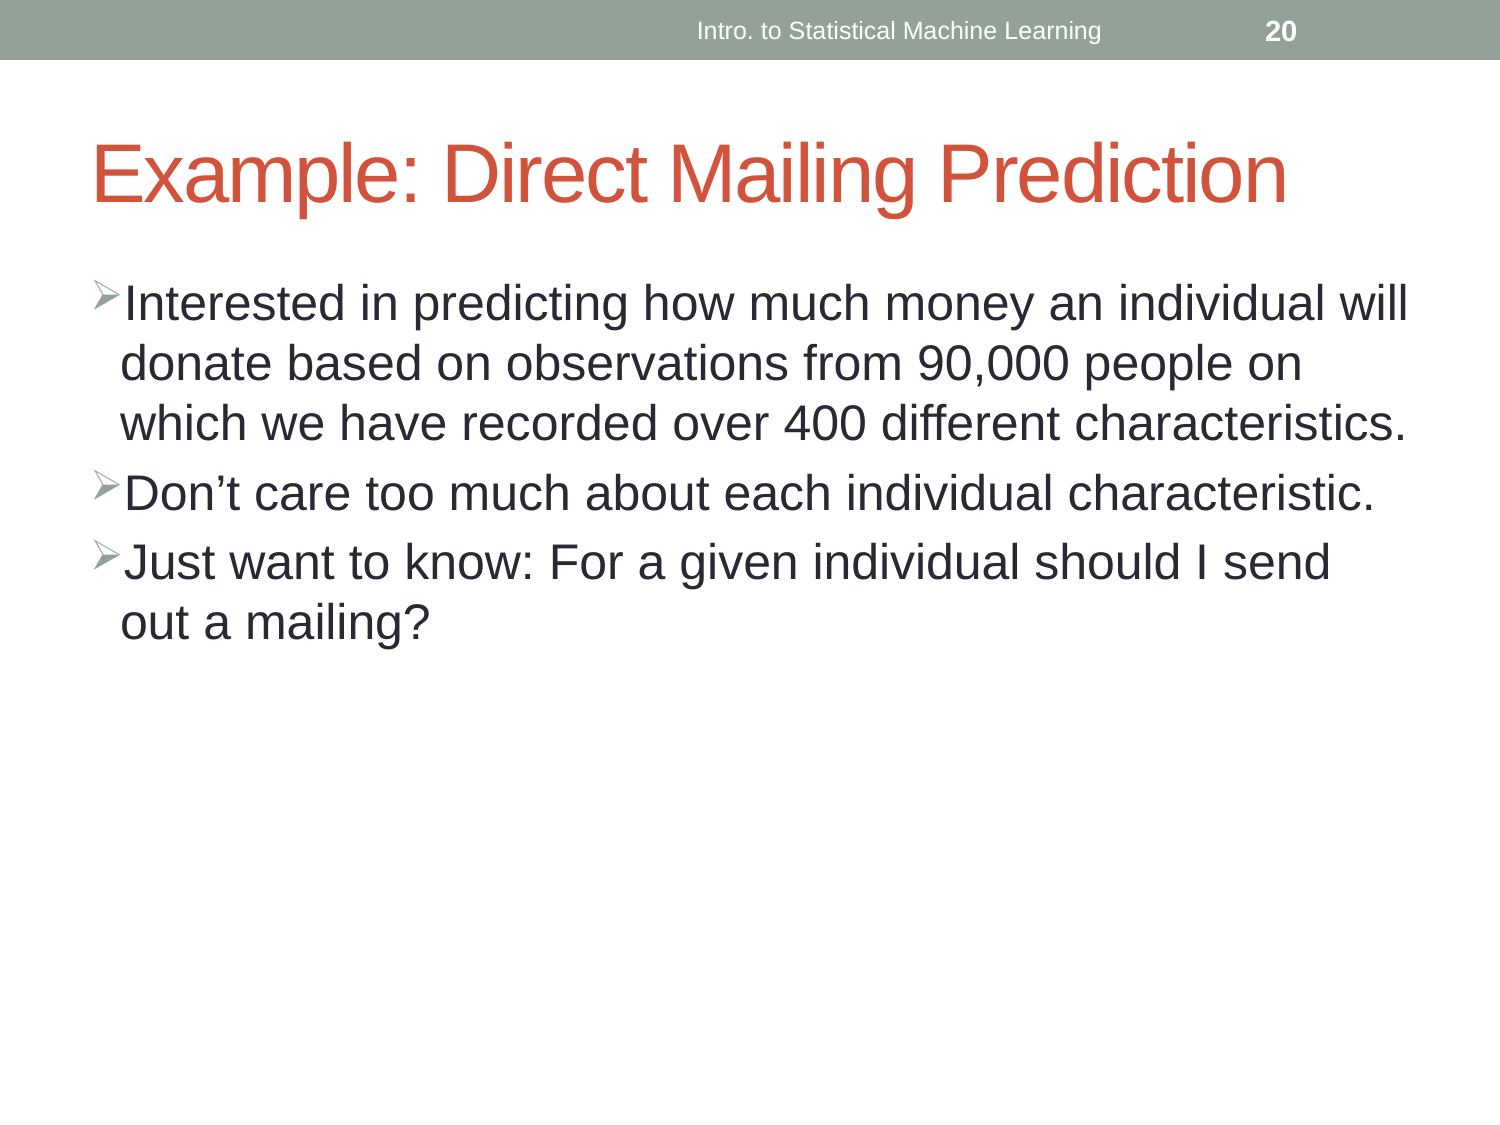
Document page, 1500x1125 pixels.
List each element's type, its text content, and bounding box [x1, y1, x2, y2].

footer Intro. to Statistical Machine Learning [562, 3, 1238, 57]
list Interested in predicting how much money an individual will donate based on observations from 90,000 people on which we have recorded over 400 different characteristics. Don’t care too much about each individual characteristic. Just want to know: For a given individual should I send out a mailing? [75, 262, 1425, 1063]
slide_number 20 [1250, 3, 1425, 57]
title Example: Direct Mailing Prediction [75, 87, 1425, 250]
